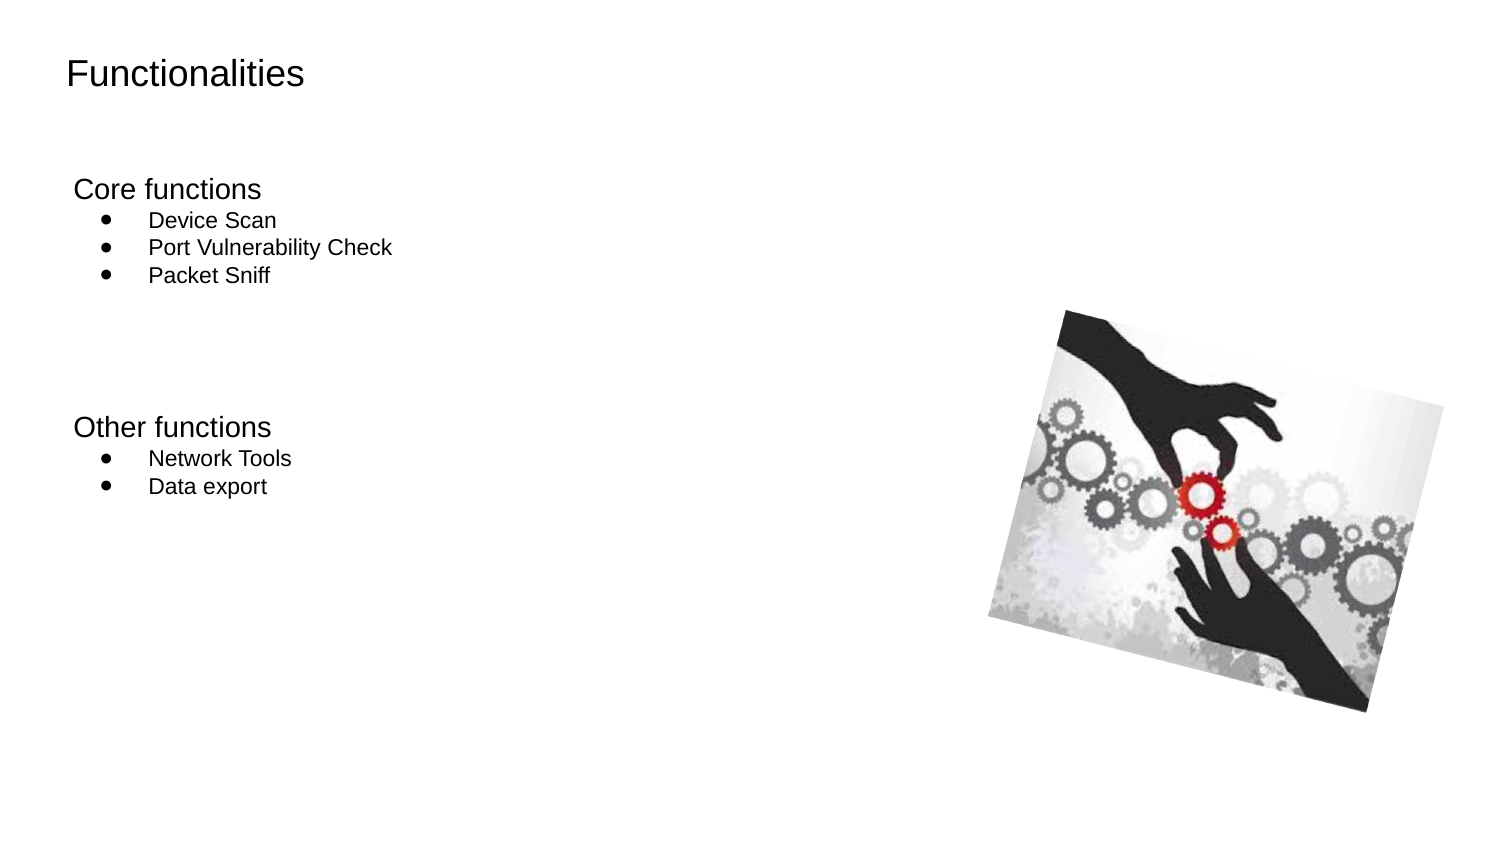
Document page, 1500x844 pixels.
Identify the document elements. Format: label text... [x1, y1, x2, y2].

picture [989, 311, 1443, 712]
title Other functions Network Tools Data export [58, 393, 885, 623]
title Core functions Device Scan Port Vulnerability Check Packet Sniff [58, 155, 885, 384]
title Functionalities [51, 34, 1449, 129]
